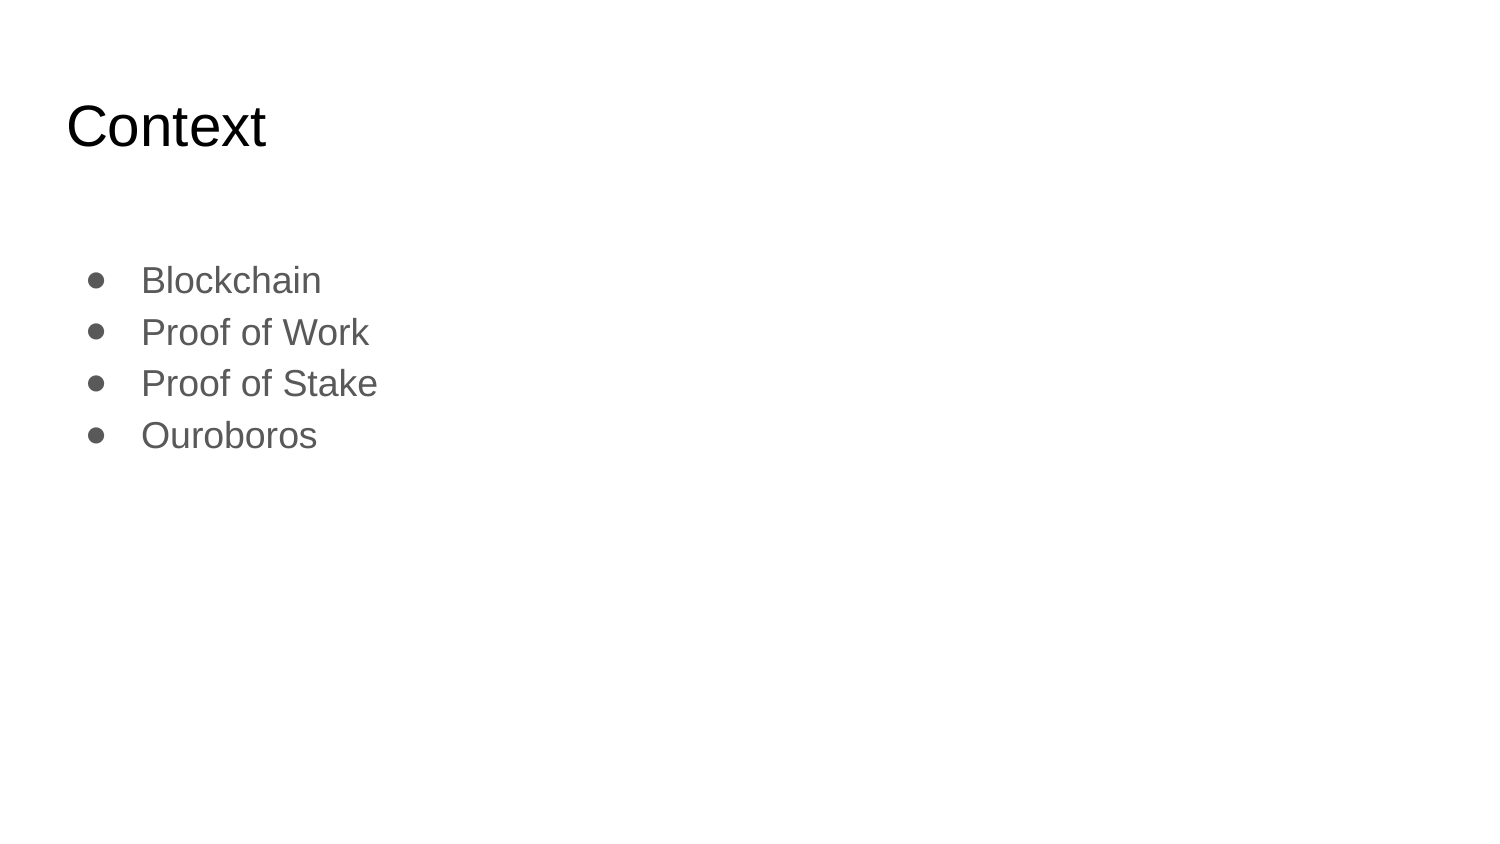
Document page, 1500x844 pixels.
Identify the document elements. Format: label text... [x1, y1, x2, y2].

list Blockchain Proof of Work Proof of Stake Ouroboros [51, 189, 1449, 750]
title Context [51, 72, 1449, 167]
